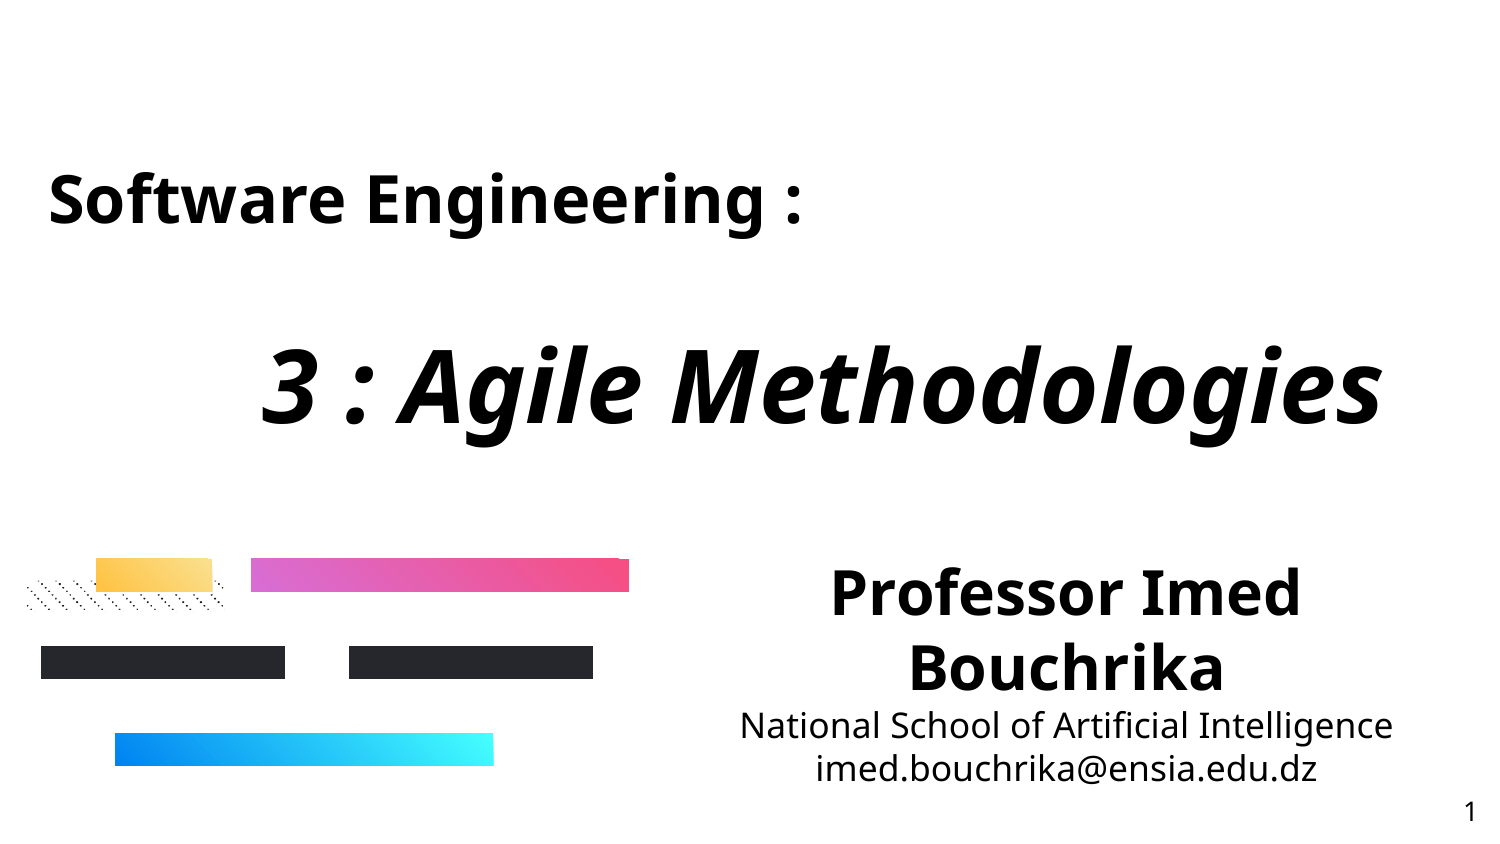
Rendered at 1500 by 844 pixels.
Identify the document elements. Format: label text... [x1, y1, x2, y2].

title Professor Imed Bouchrika National School of Artificial Intelligence imed.bouchrika@ensia.edu.dz [655, 538, 1479, 710]
picture [25, 580, 225, 612]
title Software Engineering : 3 : Agile Methodologies [0, 141, 1499, 476]
slide_number ‹#› [1403, 779, 1494, 844]
